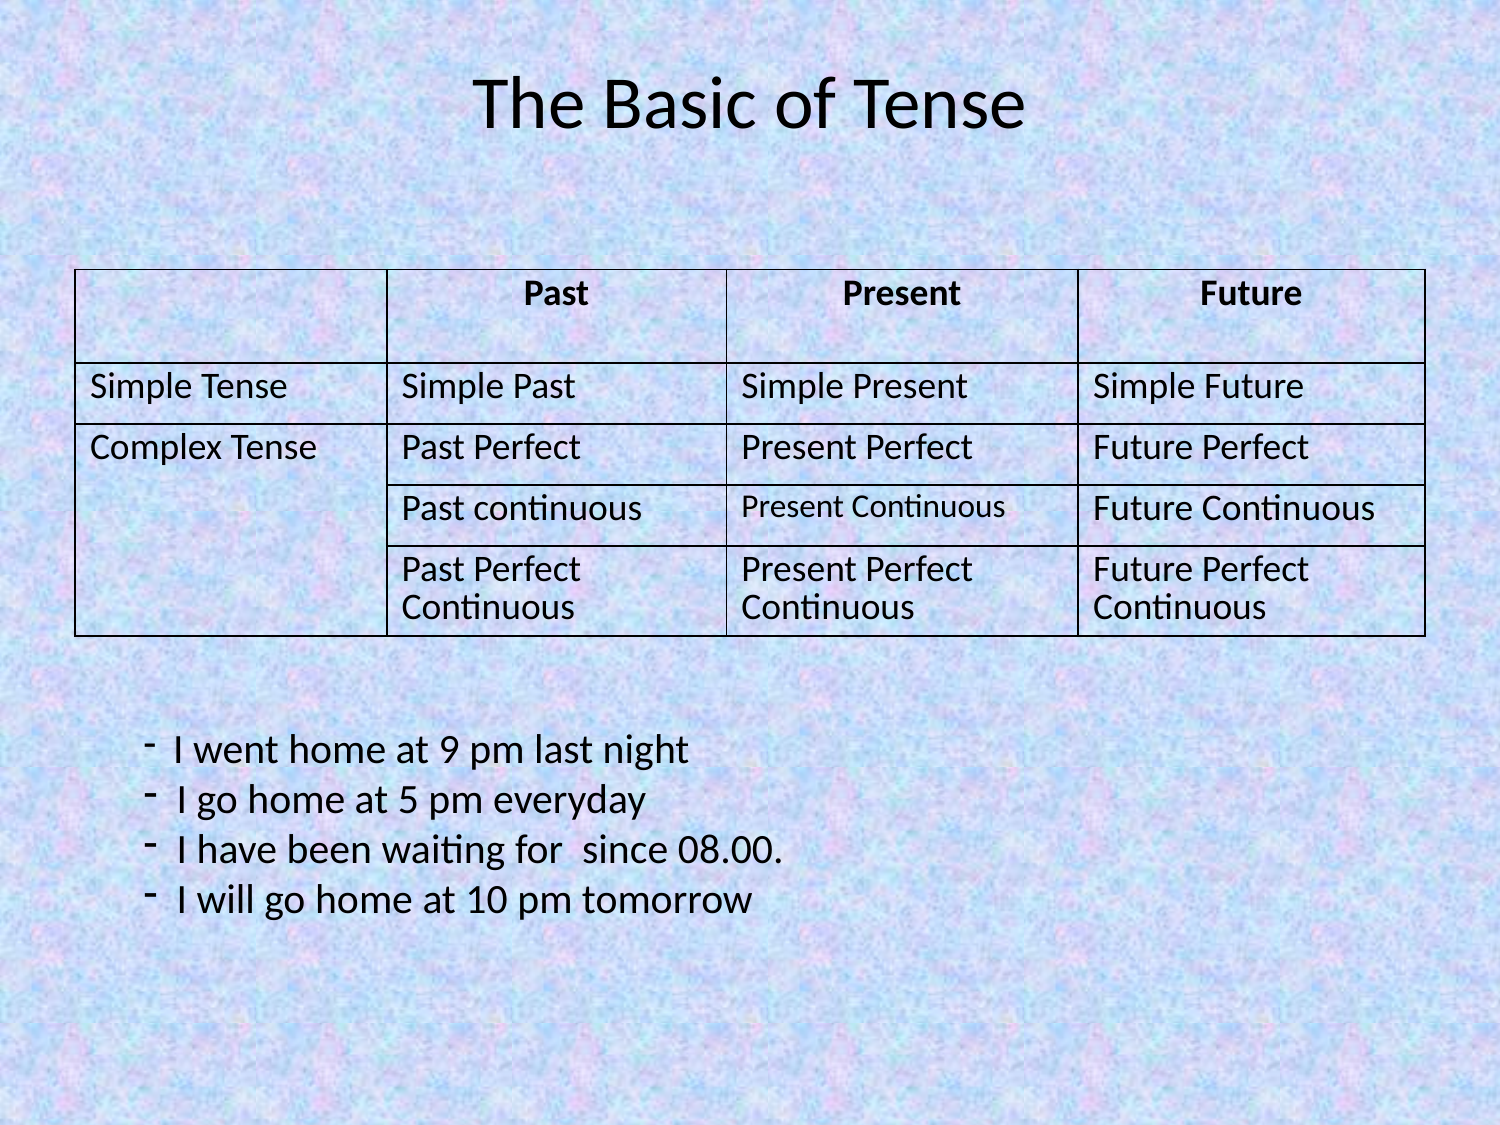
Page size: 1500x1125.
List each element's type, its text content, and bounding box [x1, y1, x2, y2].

table_cell Complex Tense [76, 425, 386, 635]
title The Basic of Tense [75, 45, 1425, 153]
table_cell Present Perfect [727, 425, 1077, 484]
table_cell Past Perfect [388, 425, 726, 484]
table_header [76, 270, 386, 362]
table_cell Present Perfect Continuous [727, 547, 1077, 635]
table_cell Simple Past [388, 364, 726, 423]
table_cell Future Continuous [1079, 486, 1424, 545]
text_box I went home at 9 pm last night I go home at 5 pm everyday I have been waiting for since 08.00. I will go home at 10 pm tomorrow [128, 714, 1348, 930]
table_cell Past Perfect Continuous [388, 547, 726, 635]
table_header Past [388, 270, 726, 362]
table_header Future [1079, 270, 1424, 362]
table_cell Present Continuous [727, 486, 1077, 545]
picture [0, 0, 1500, 1125]
table_cell Simple Present [727, 364, 1077, 423]
table_cell Simple Tense [76, 364, 386, 423]
table_cell Simple Future [1079, 364, 1424, 423]
table_cell Future Perfect [1079, 425, 1424, 484]
table_cell Past continuous [388, 486, 726, 545]
table_header Present [727, 270, 1077, 362]
table_cell Future Perfect Continuous [1079, 547, 1424, 635]
